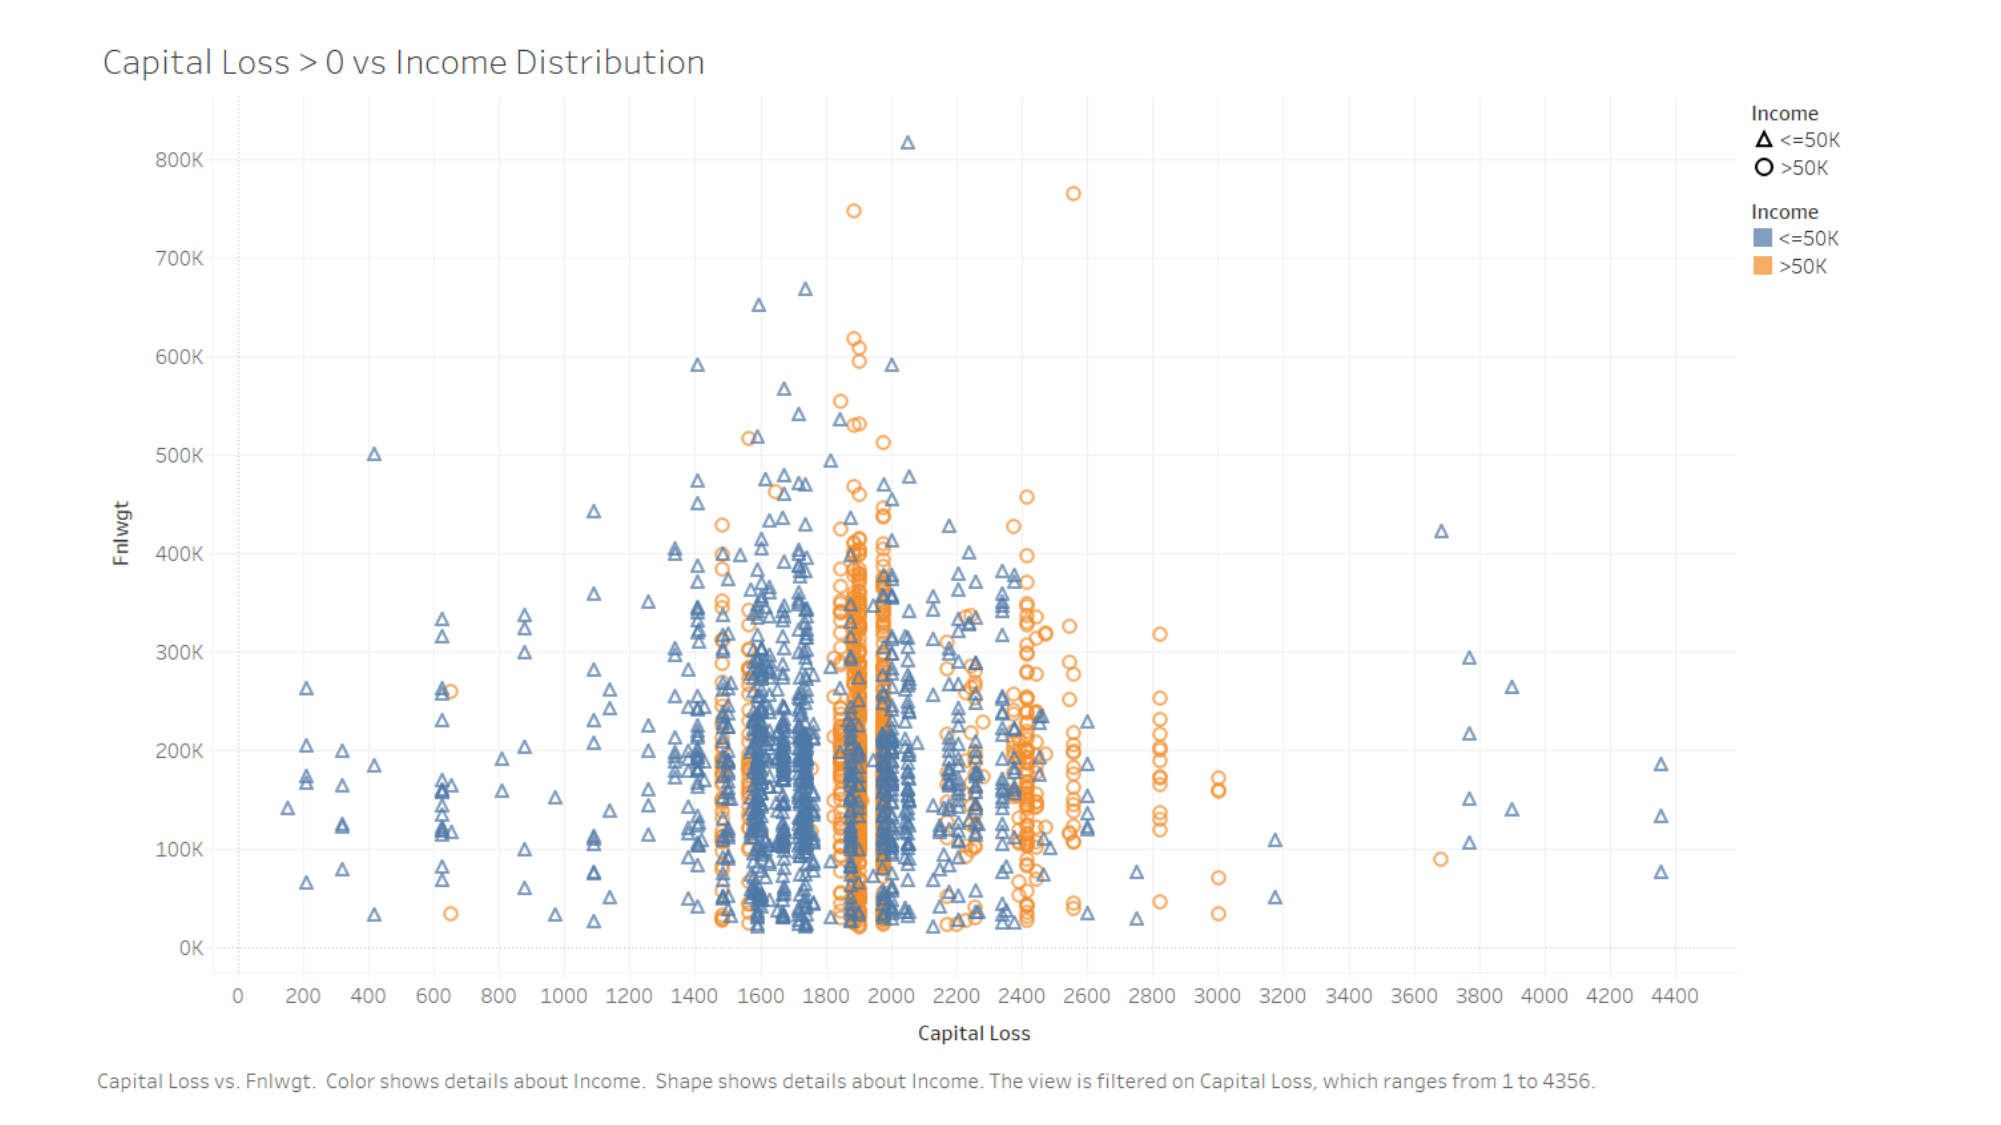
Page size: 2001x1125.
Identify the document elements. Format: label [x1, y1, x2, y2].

list [97, 30, 1936, 1095]
